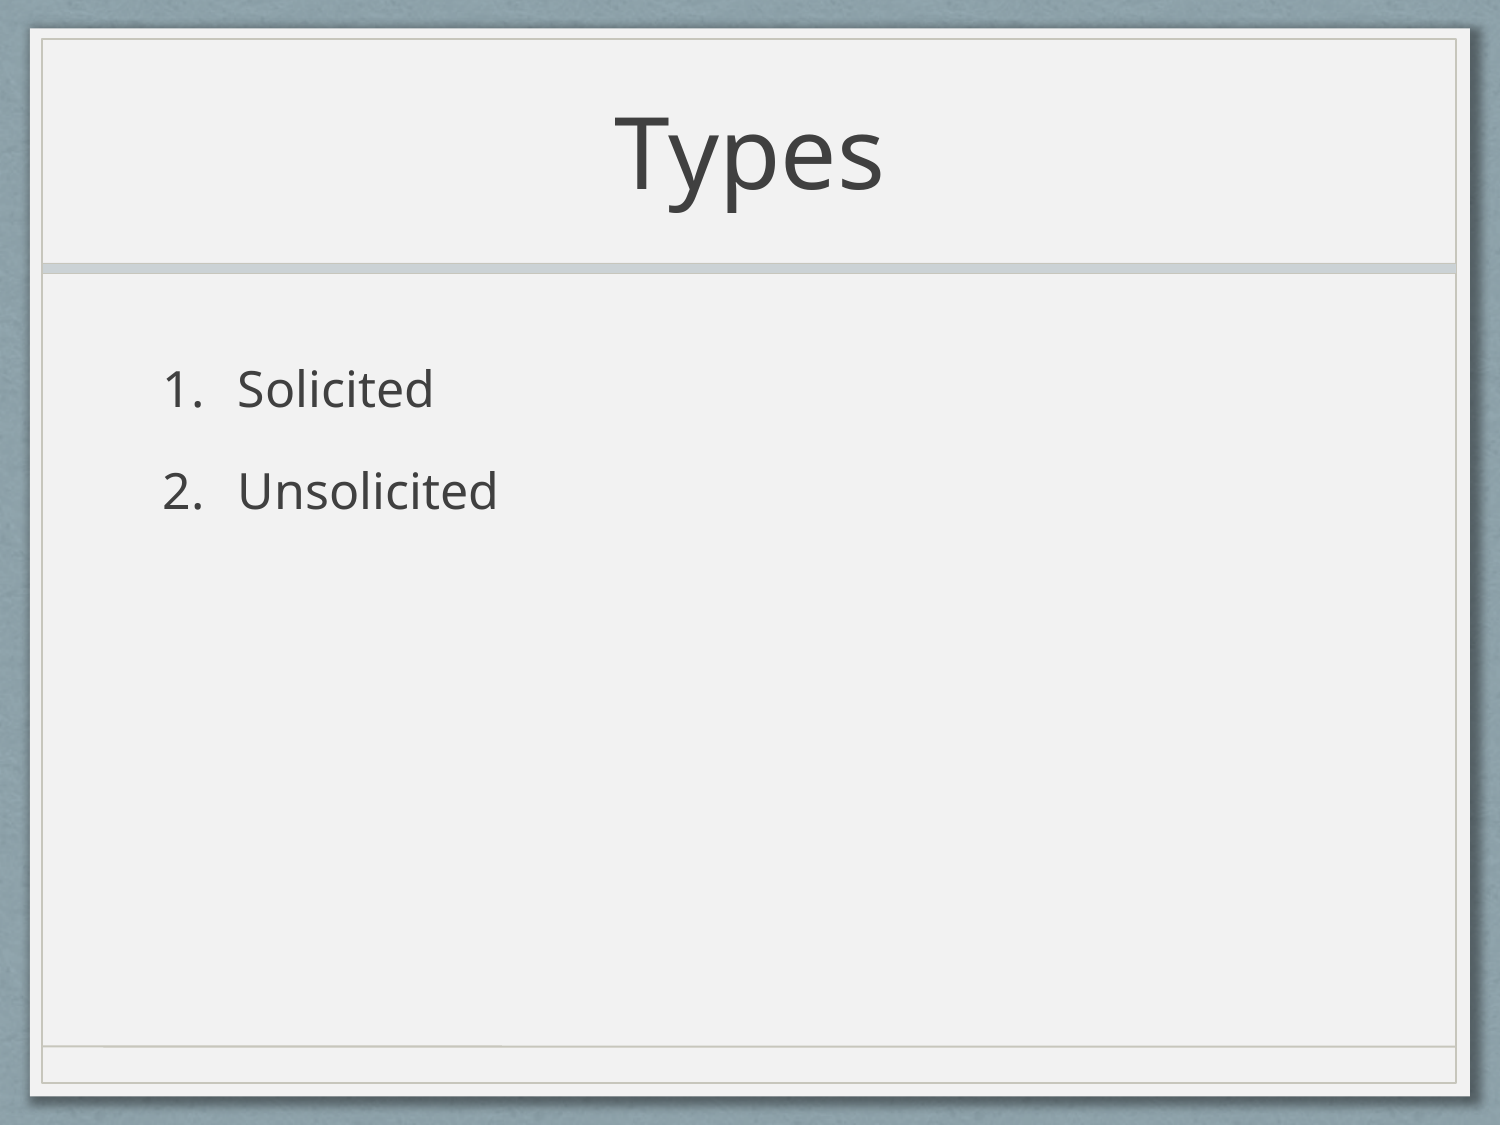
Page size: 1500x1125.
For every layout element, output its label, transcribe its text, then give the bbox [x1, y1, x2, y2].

title Types [147, 40, 1353, 260]
list Solicited Unsolicited [147, 350, 1353, 995]
